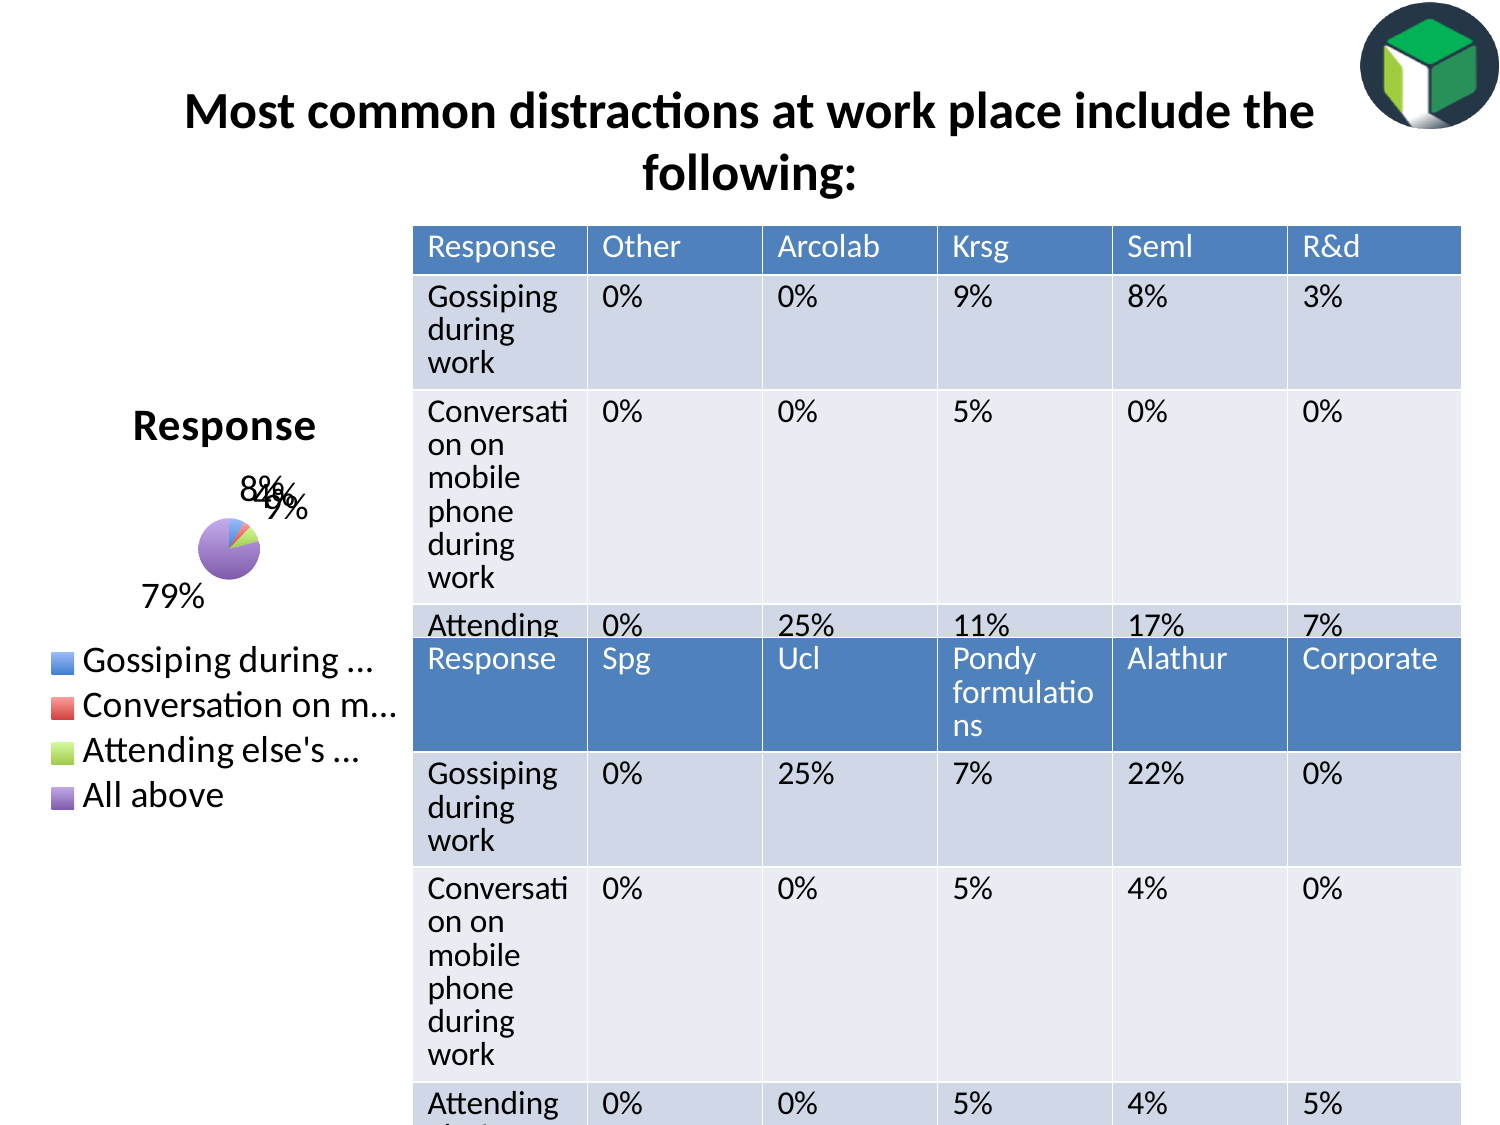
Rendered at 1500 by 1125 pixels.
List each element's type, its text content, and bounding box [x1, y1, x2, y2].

table_cell Attending else's queries when your job at critical juncture [413, 1083, 587, 1125]
table_cell 0% [1113, 391, 1287, 603]
table_header Krsg [938, 226, 1112, 274]
table_cell 5% [938, 868, 1112, 1081]
table_header Seml [1113, 226, 1287, 274]
table_cell 0% [763, 276, 937, 389]
table_cell 0% [588, 276, 762, 389]
table_cell 0% [588, 391, 762, 603]
table_header Response [413, 226, 587, 274]
table_cell 22% [1113, 753, 1287, 866]
table_cell 11% [938, 605, 1112, 637]
table_cell 0% [588, 1083, 762, 1125]
table_header Alathur [1113, 638, 1287, 751]
table_cell 5% [1288, 1083, 1461, 1125]
table_cell 17% [1113, 605, 1287, 637]
table_cell 7% [1288, 605, 1461, 637]
chart [0, 374, 451, 826]
table_cell 0% [763, 1083, 937, 1125]
title Most common distractions at work place include the following: [75, 45, 1425, 233]
table_cell 25% [763, 605, 937, 637]
table_cell 5% [938, 1083, 1112, 1125]
table_cell Gossiping during work [413, 753, 587, 866]
table_cell 9% [938, 276, 1112, 389]
table_cell 4% [1113, 868, 1287, 1081]
table_cell 0% [588, 868, 762, 1081]
table_cell 0% [1288, 753, 1461, 866]
table_cell 4% [1113, 1083, 1287, 1125]
table_header Response [454, 638, 587, 751]
table_header R&d [1288, 226, 1461, 274]
table_header Pondy formulations [938, 638, 1112, 751]
table_cell 5% [938, 391, 1112, 603]
picture [1360, 2, 1499, 130]
table_cell 0% [1288, 868, 1461, 1081]
table_cell Attending else's queries when your job at critical juncture [454, 605, 587, 637]
table_cell 0% [588, 753, 762, 866]
table_cell 3% [1288, 276, 1461, 389]
table_header Corporate [1288, 638, 1461, 751]
table_header Arcolab [763, 226, 937, 274]
table_header Ucl [763, 638, 937, 751]
table_cell 0% [588, 605, 762, 637]
table_cell 7% [938, 753, 1112, 866]
table_cell Gossiping during work [413, 276, 587, 389]
table_cell Conversation on mobile phone during work [413, 868, 587, 1081]
table_cell 0% [763, 868, 937, 1081]
table_header Other [588, 226, 762, 274]
table_cell 0% [763, 391, 937, 603]
table_cell 25% [763, 753, 937, 866]
table_header Spg [588, 638, 762, 751]
table_cell Conversation on mobile phone during work [454, 391, 587, 603]
table_cell 0% [1288, 391, 1461, 603]
table_cell 8% [1113, 276, 1287, 389]
